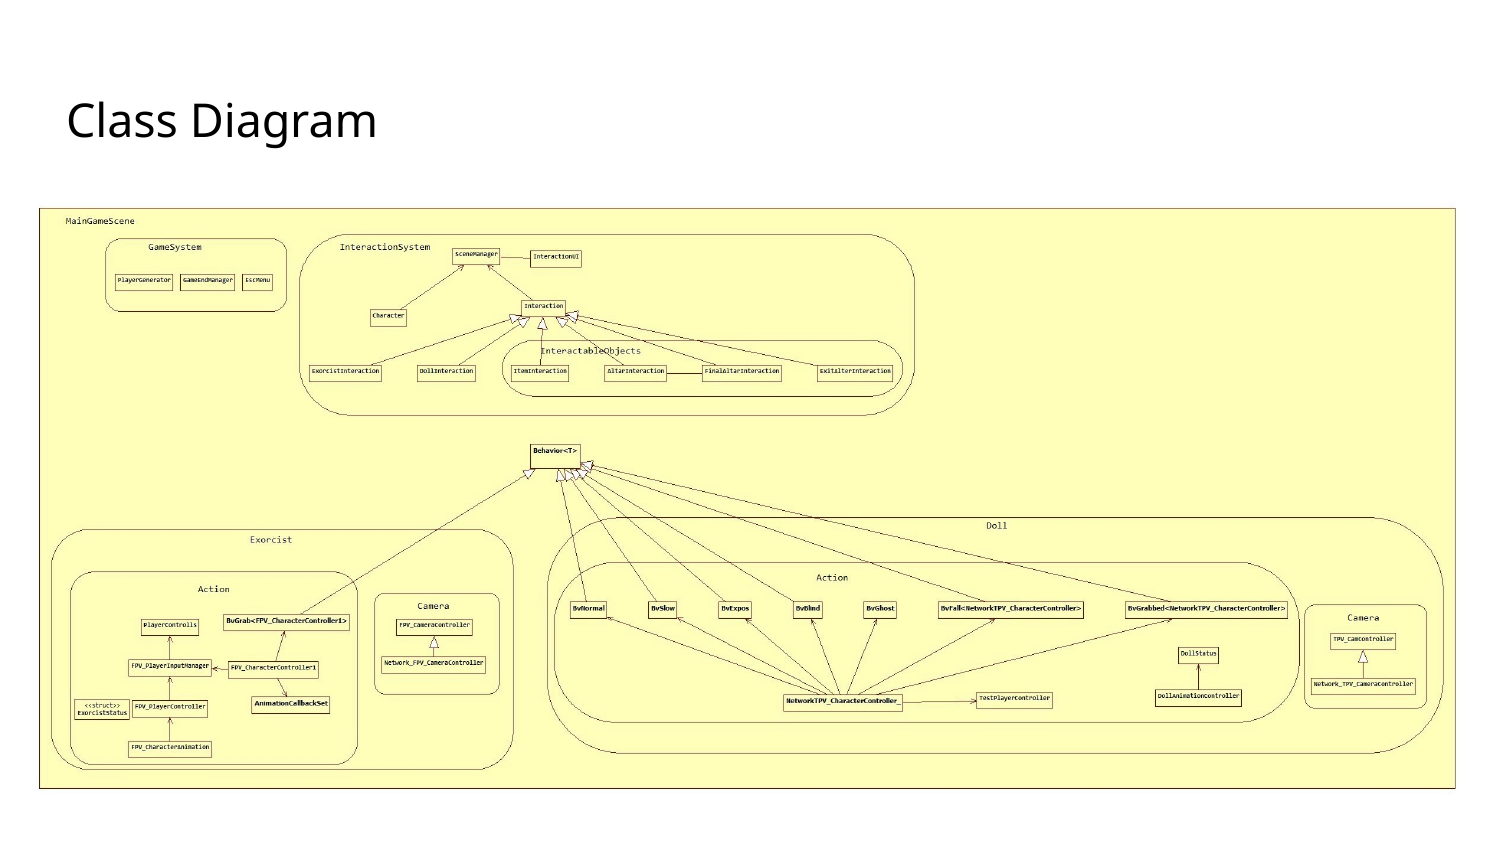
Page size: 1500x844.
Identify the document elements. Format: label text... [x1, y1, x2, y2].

picture [33, 201, 1467, 796]
title Class Diagram [51, 72, 1449, 167]
